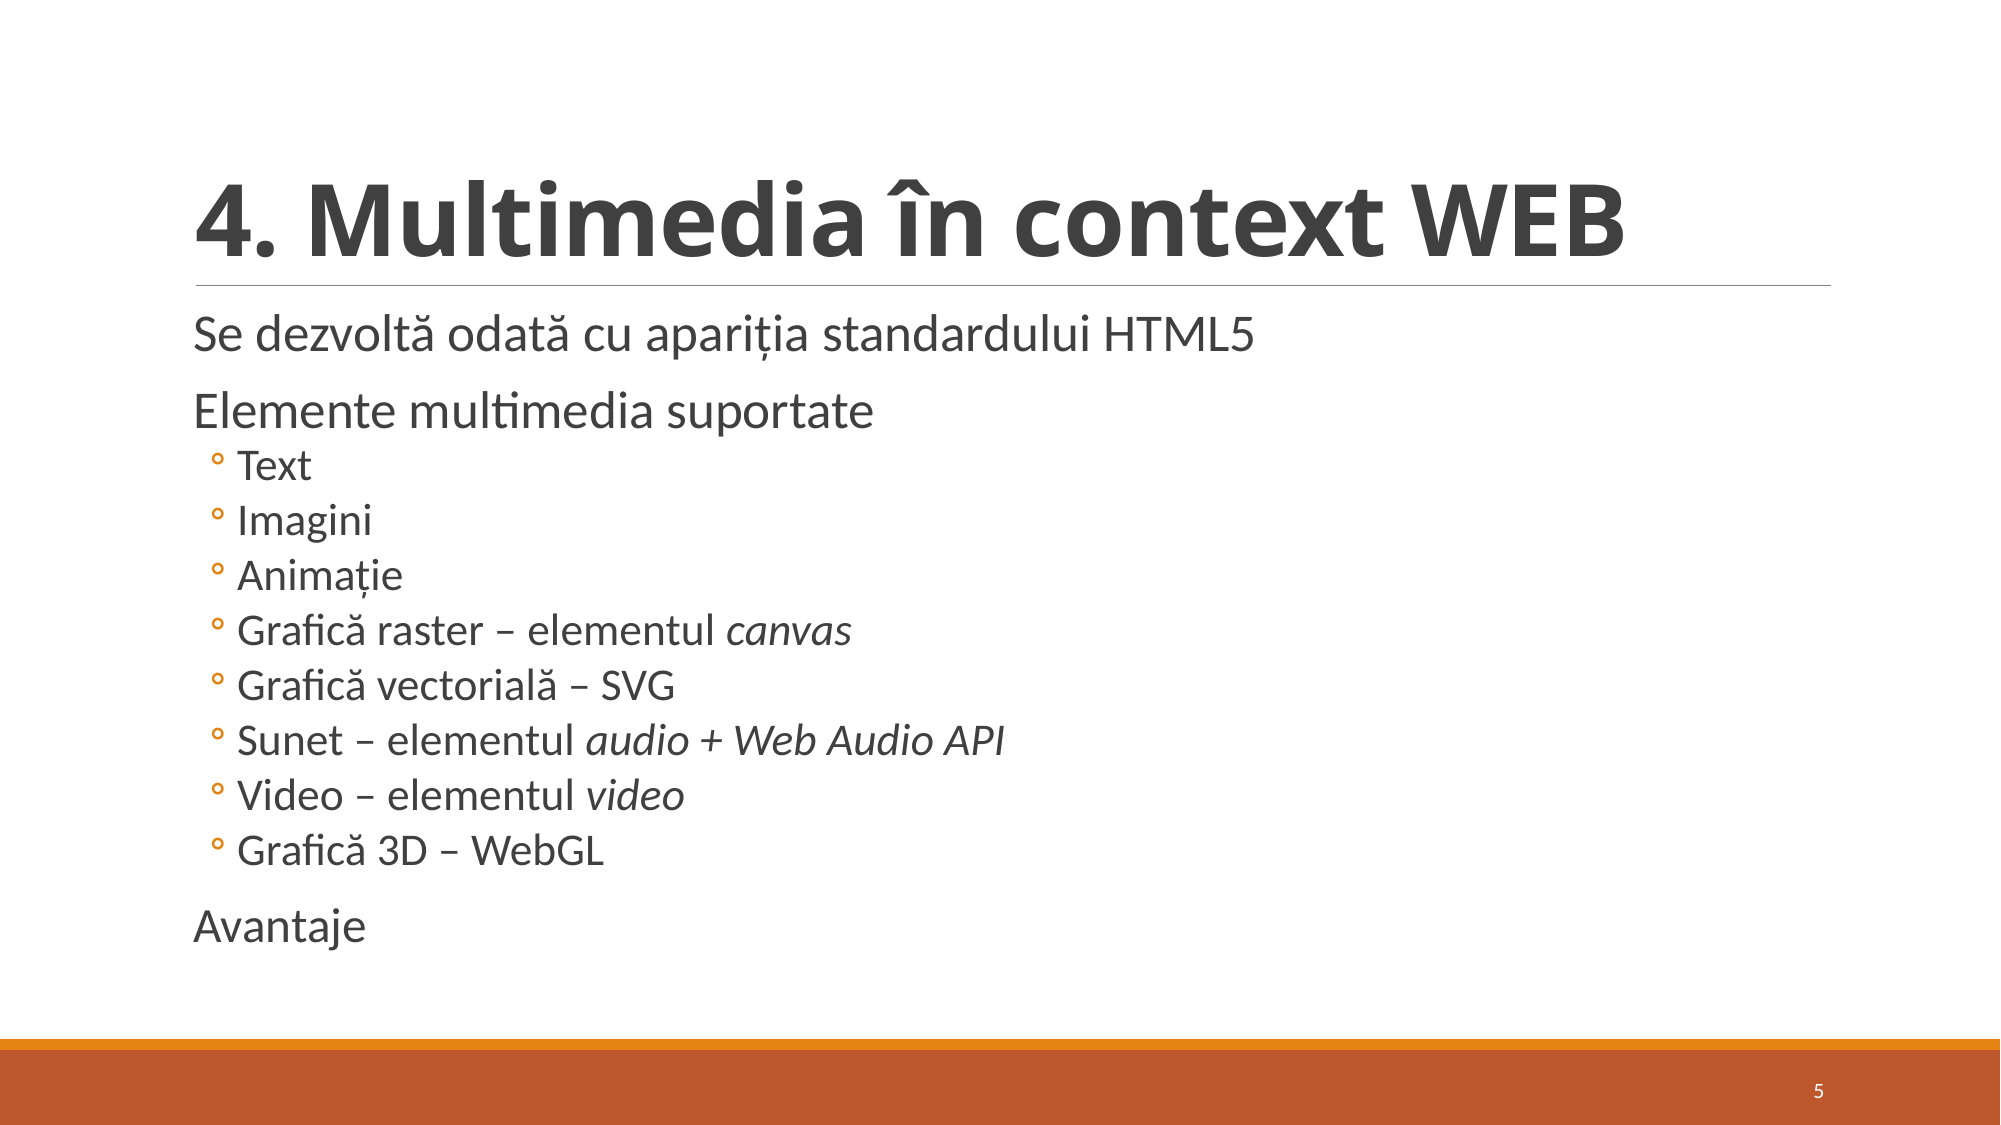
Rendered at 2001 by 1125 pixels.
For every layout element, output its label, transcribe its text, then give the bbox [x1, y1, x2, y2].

slide_number 5 [1624, 1059, 1840, 1120]
list Se dezvoltă odată cu apariția standardului HTML5 Elemente multimedia suportate Text Imagini Animație Grafică raster – elementul canvas Grafică vectorială – SVG Sunet – elementul audio + Web Audio API Video – elementul video Grafică 3D – WebGL Avantaje [179, 302, 1830, 963]
title 4. Multimedia în context WEB [179, 47, 1830, 285]
